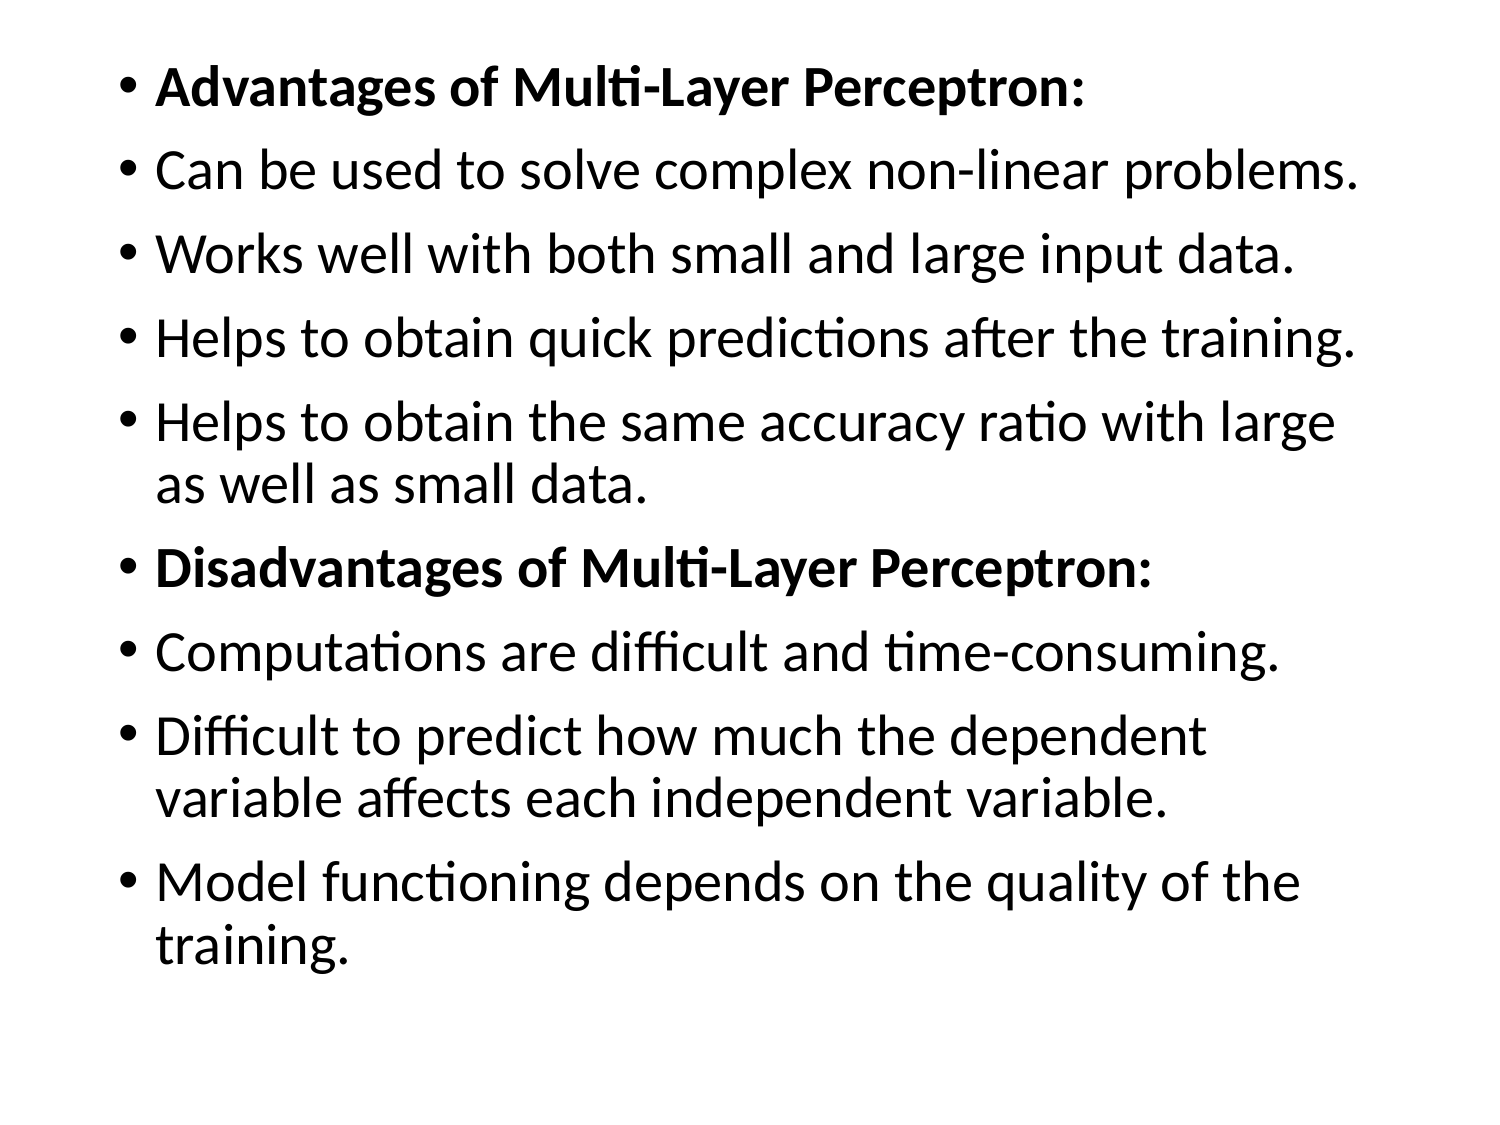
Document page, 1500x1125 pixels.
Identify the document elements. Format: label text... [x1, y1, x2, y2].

list Advantages of Multi-Layer Perceptron: Can be used to solve complex non-linear problems. Works well with both small and large input data. Helps to obtain quick predictions after the training. Helps to obtain the same accuracy ratio with large as well as small data. Disadvantages of Multi-Layer Perceptron: Computations are difficult and time-consuming. Difficult to predict how much the dependent variable affects each independent variable. Model functioning depends on the quality of the training. [103, 48, 1397, 1069]
